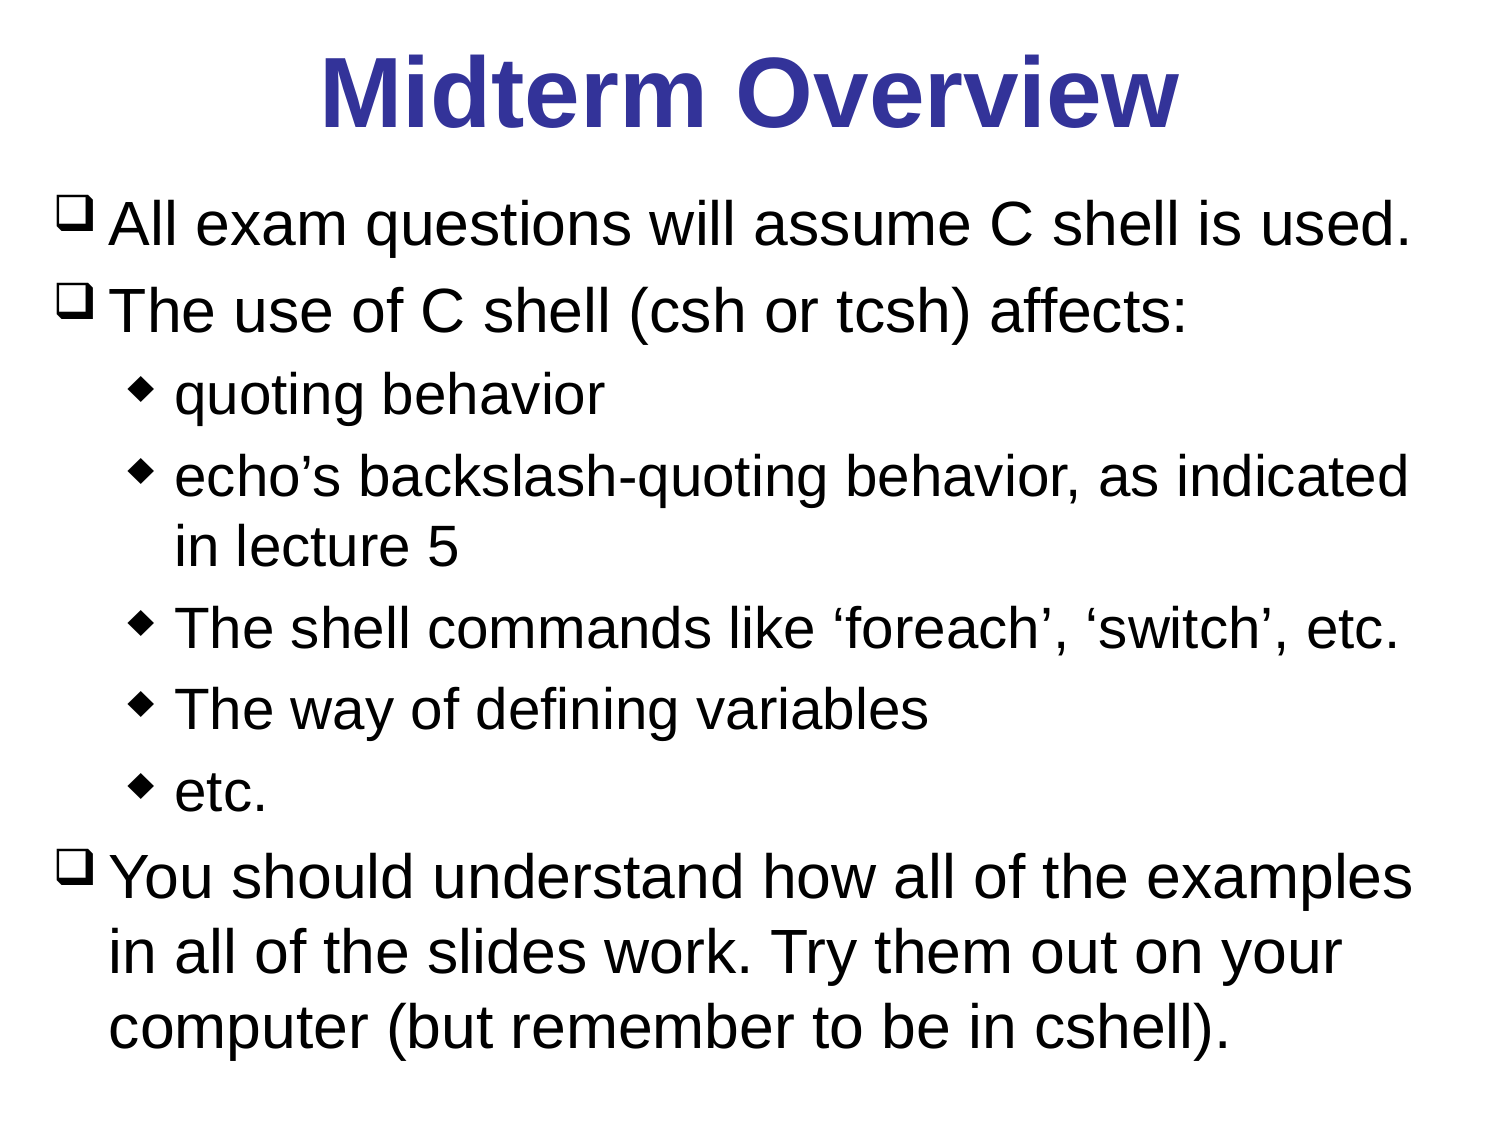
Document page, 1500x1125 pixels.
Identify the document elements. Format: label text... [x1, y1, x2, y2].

title Midterm Overview [24, 24, 1476, 151]
list All exam questions will assume C shell is used. The use of C shell (csh or tcsh) affects: quoting behavior echo’s backslash-quoting behavior, as indicated in lecture 5 The shell commands like ‘foreach’, ‘switch’, etc. The way of defining variables etc. You should understand how all of the examples in all of the slides work. Try them out on your computer (but remember to be in cshell). [37, 174, 1488, 1125]
